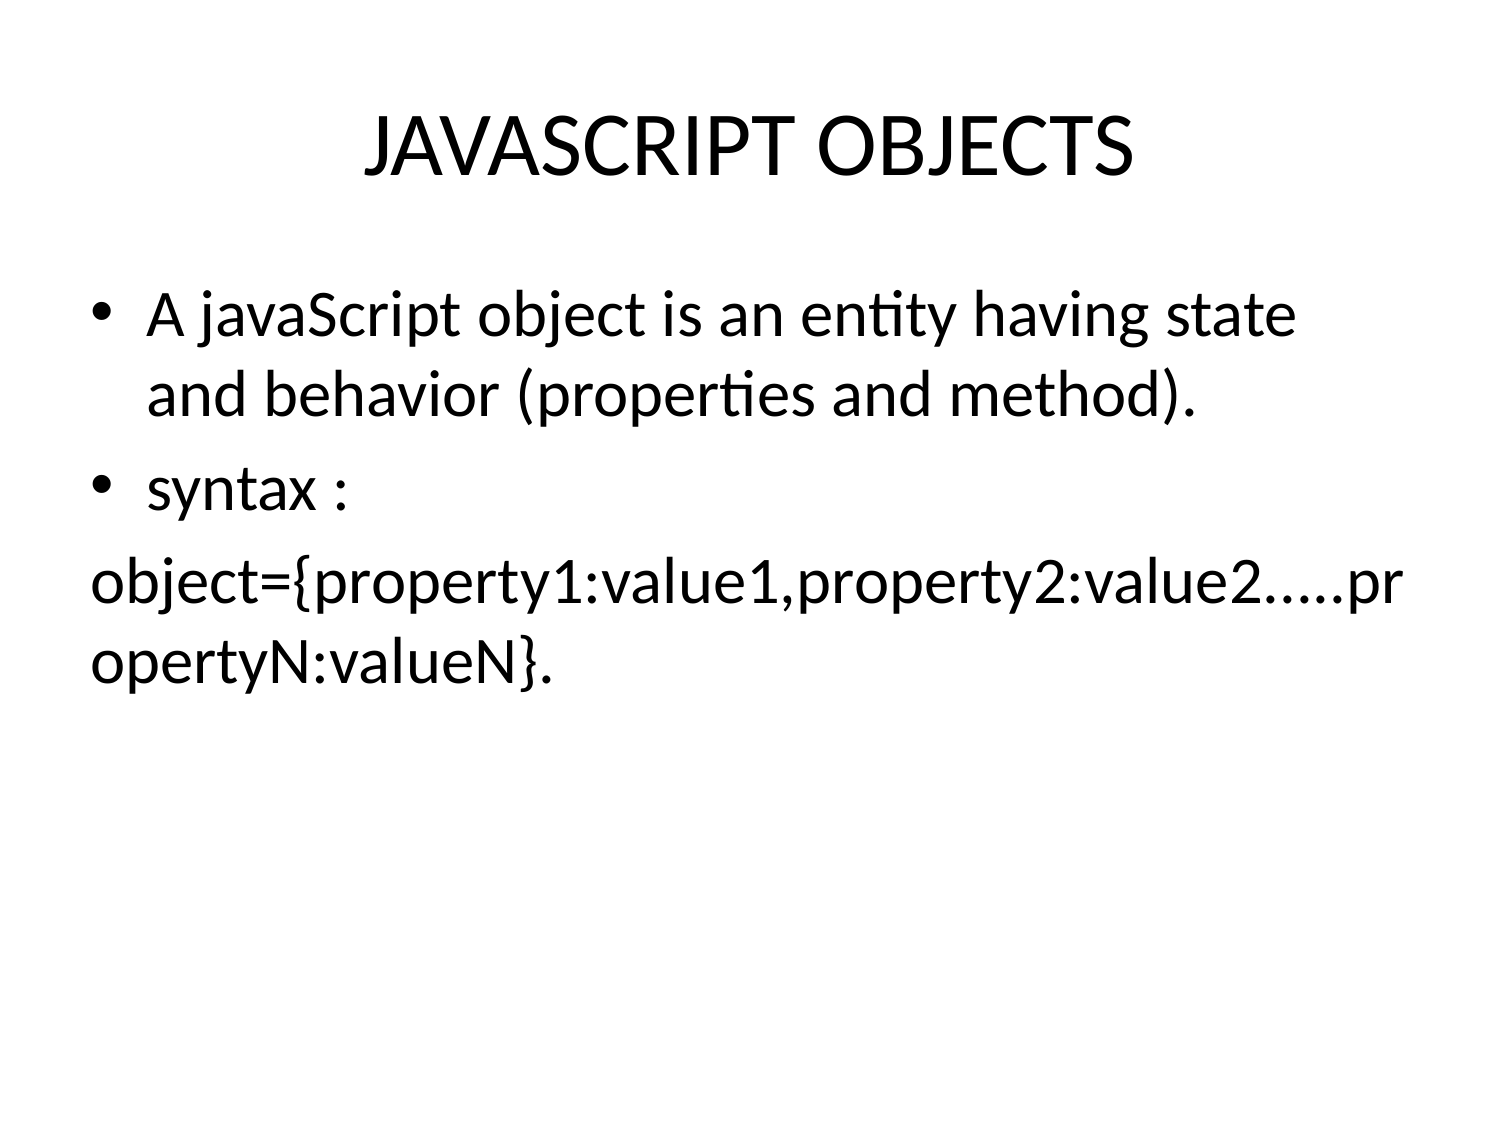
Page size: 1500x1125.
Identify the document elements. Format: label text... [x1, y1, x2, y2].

title JAVASCRIPT OBJECTS [75, 45, 1425, 233]
list A javaScript object is an entity having state and behavior (properties and method). syntax : object={property1:value1,property2:value2.....propertyN:valueN}. [75, 262, 1425, 1005]
